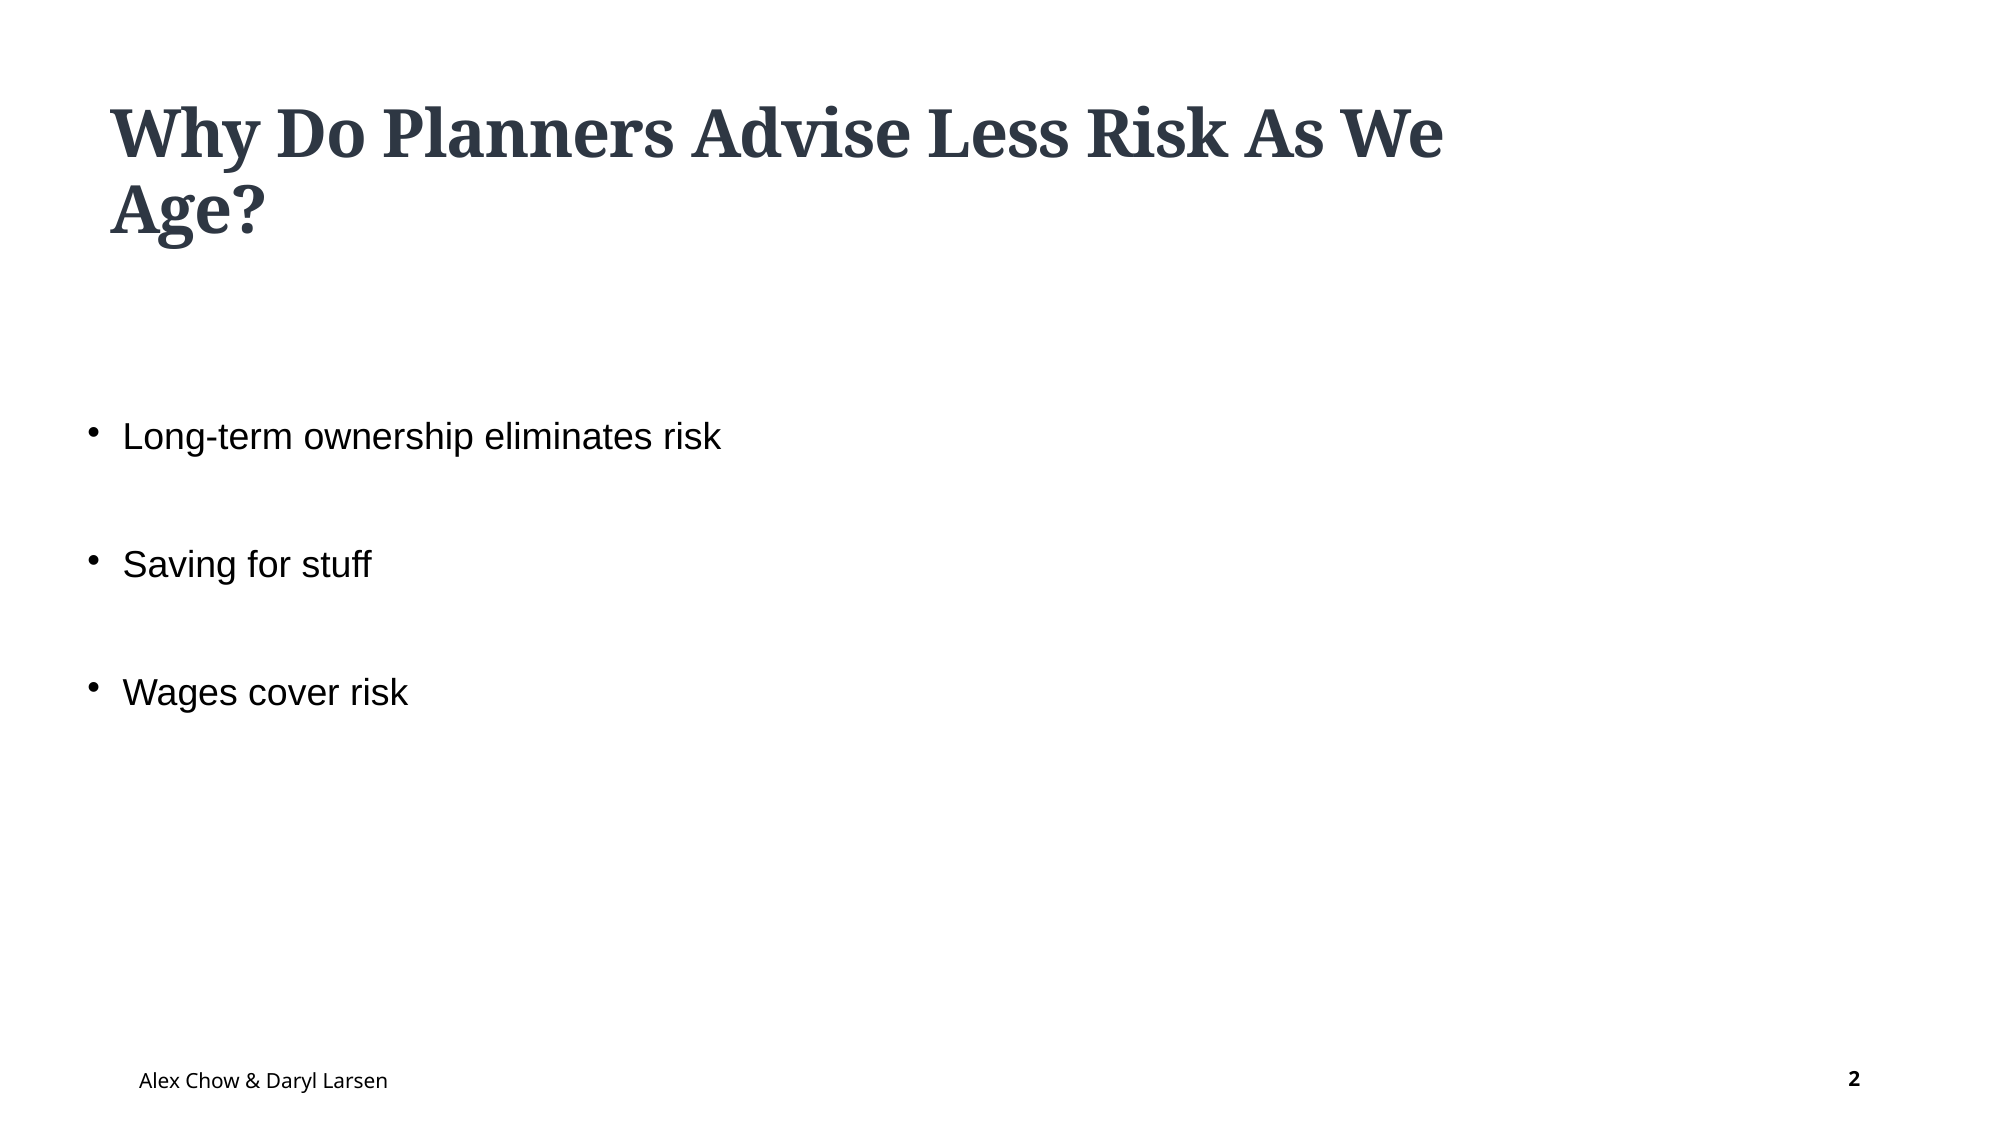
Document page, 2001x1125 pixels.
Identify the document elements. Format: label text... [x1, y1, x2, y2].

text_box Long-term ownership eliminates risk Saving for stuff Wages cover risk [0, 0, 2000, 1125]
text_box <number> [1787, 1050, 1875, 1110]
text_box Why Do Planners Advise Less Risk As We Age? [95, 19, 1564, 327]
text_box Alex Chow & Daryl Larsen [124, 1050, 1125, 1110]
